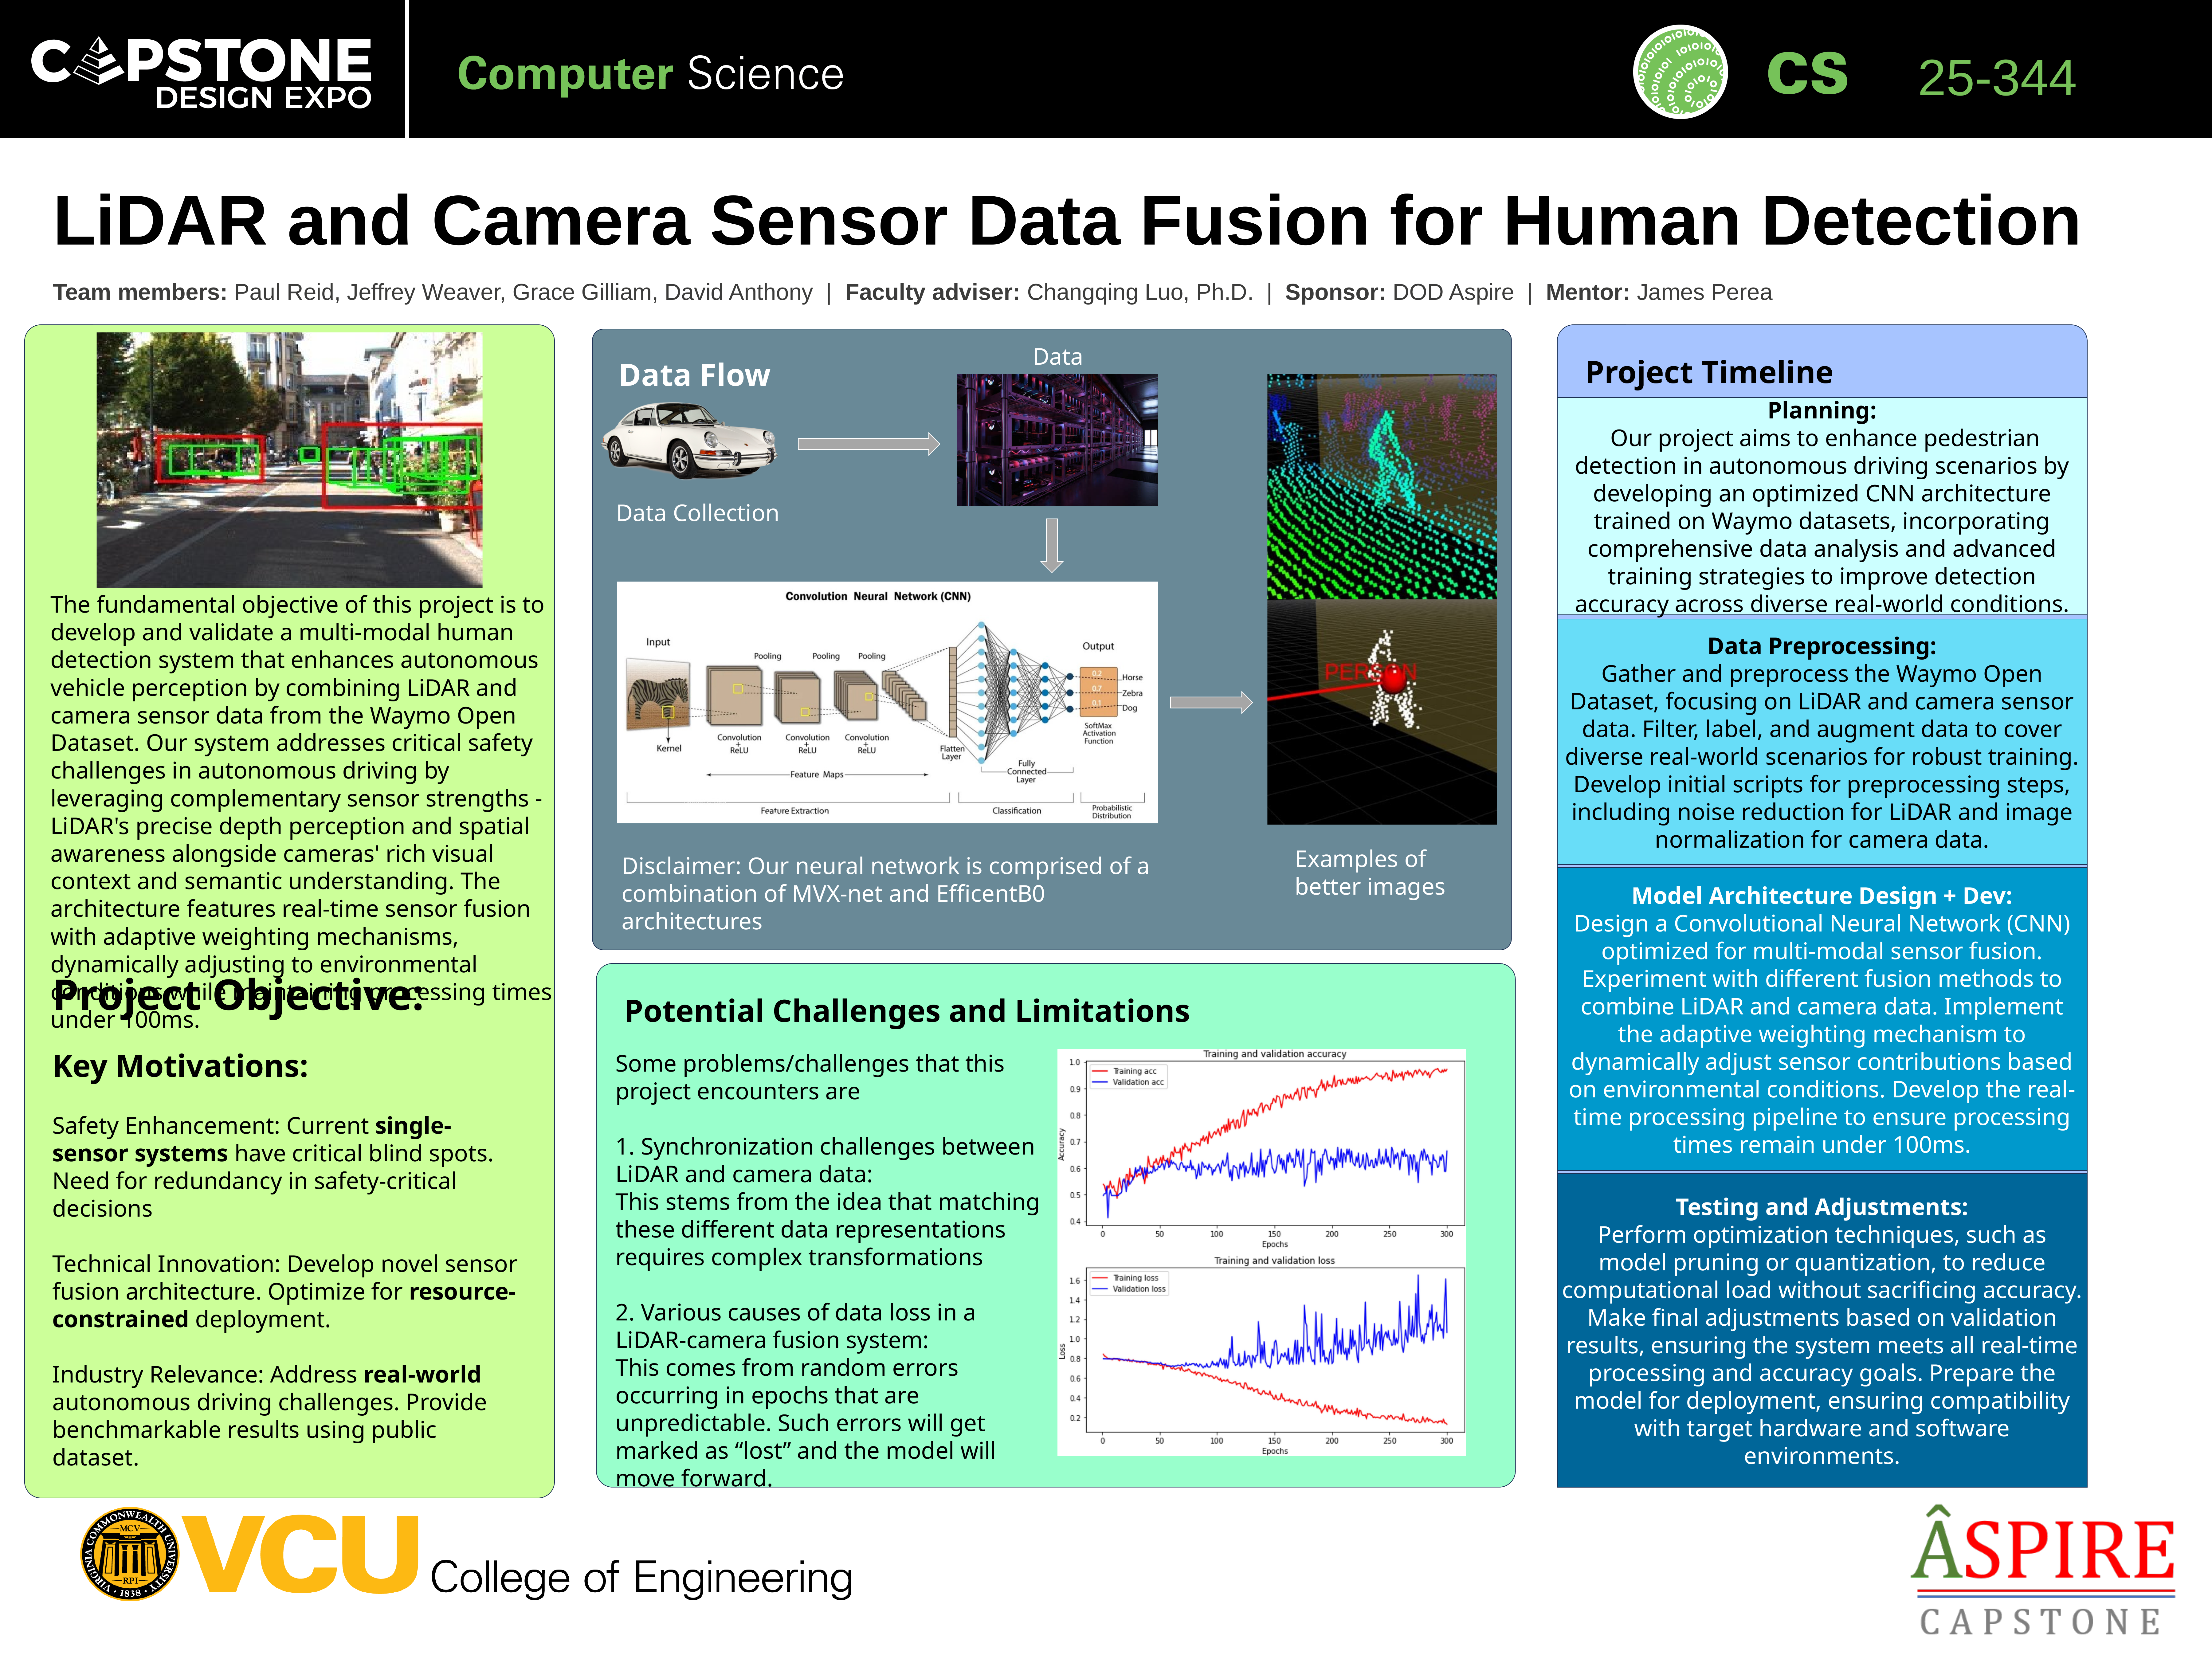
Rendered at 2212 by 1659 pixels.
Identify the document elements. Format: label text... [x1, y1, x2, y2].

text_box Data Collection [611, 496, 795, 528]
text_box Data [1028, 339, 1212, 372]
picture [1057, 1049, 1466, 1456]
text_box [1170, 691, 1253, 715]
text_box Model Architecture Design + Dev: Design a Convolutional Neural Network (CNN) optimized for multi-modal sensor fusion. Experiment with different fusion methods to combine LiDAR and camera data. Implement the adaptive weighting mechanism to dynamically adjust sensor contributions based on environmental conditions. Develop the real-time processing pipeline to ensure processing times remain under 100ms. [1557, 867, 2088, 1171]
text_box Examples of better images [1290, 842, 1474, 902]
text_box The fundamental objective of this project is to develop and validate a multi-modal human detection system that enhances autonomous vehicle perception by combining LiDAR and camera sensor data from the Waymo Open Dataset. Our system addresses critical safety challenges in autonomous driving by leveraging complementary sensor strengths - LiDAR's precise depth perception and spatial awareness alongside cameras' rich visual context and semantic understanding. The architecture features real-time sensor fusion with adaptive weighting mechanisms, dynamically adjusting to environmental conditions while maintaining processing times under 100ms. [46, 587, 561, 1049]
text_box Data Preprocessing: Gather and preprocess the Waymo Open Dataset, focusing on LiDAR and camera sensor data. Filter, label, and augment data to cover diverse real-world scenarios for robust training. Develop initial scripts for preprocessing steps, including noise reduction for LiDAR and image normalization for camera data. [1557, 619, 2088, 865]
text_box Planning: Our project aims to enhance pedestrian detection in autonomous driving scenarios by developing an optimized CNN architecture trained on Waymo datasets, incorporating comprehensive data analysis and advanced training strategies to improve detection accuracy across diverse real-world conditions. [1557, 397, 2088, 615]
picture [600, 374, 784, 506]
text_box Disclaimer: Our neural network is comprised of a combination of MVX-net and EfficentB0 architectures [617, 849, 1158, 936]
text_box Project Objective: Key Motivations: Safety Enhancement: Current single-sensor systems have critical blind spots. Need for redundancy in safety-critical decisions Technical Innovation: Develop novel sensor fusion architecture. Optimize for resource-constrained deployment. Industry Relevance: Address real-world autonomous driving challenges. Provide benchmarkable results using public dataset. [24, 324, 555, 1498]
picture [0, 0, 2212, 138]
text_box Project Timeline [1557, 324, 2088, 1473]
picture [80, 1507, 851, 1601]
picture [617, 582, 1158, 823]
text_box Testing and Adjustments: Perform optimization techniques, such as model pruning or quantization, to reduce computational load without sacrificing accuracy. Make final adjustments based on validation results, ensuring the system meets all real-time processing and accuracy goals. Prepare the model for deployment, ensuring compatibility with target hardware and software environments. [1557, 1173, 2088, 1488]
picture [957, 374, 1158, 506]
text_box [798, 432, 940, 456]
text_box 25-344 [1913, 42, 2164, 108]
text_box LiDAR and Camera Sensor Data Fusion for Human Detection Team members: Paul Reid, Jeffrey Weaver, Grace Gilliam, David Anthony | Faculty adviser: Changqing Luo, Ph.D. | Sponsor: DOD Aspire | Mentor: James Perea [48, 172, 2212, 344]
text_box Data Flow [592, 329, 1512, 950]
text_box Some problems/challenges that this project encounters are 1. Synchronization challenges between LiDAR and camera data: This stems from the idea that matching these different data representations requires complex transformations 2. Various causes of data loss in a LiDAR-camera fusion system: This comes from random errors occurring in epochs that are unpredictable. Such errors will get marked as “lost” and the model will move forward. [611, 963, 1058, 1576]
picture [1860, 1471, 2212, 1659]
picture [96, 332, 483, 588]
text_box Potential Challenges and Limitations [596, 963, 1516, 1488]
text_box [1040, 518, 1064, 573]
picture [1267, 374, 1497, 825]
